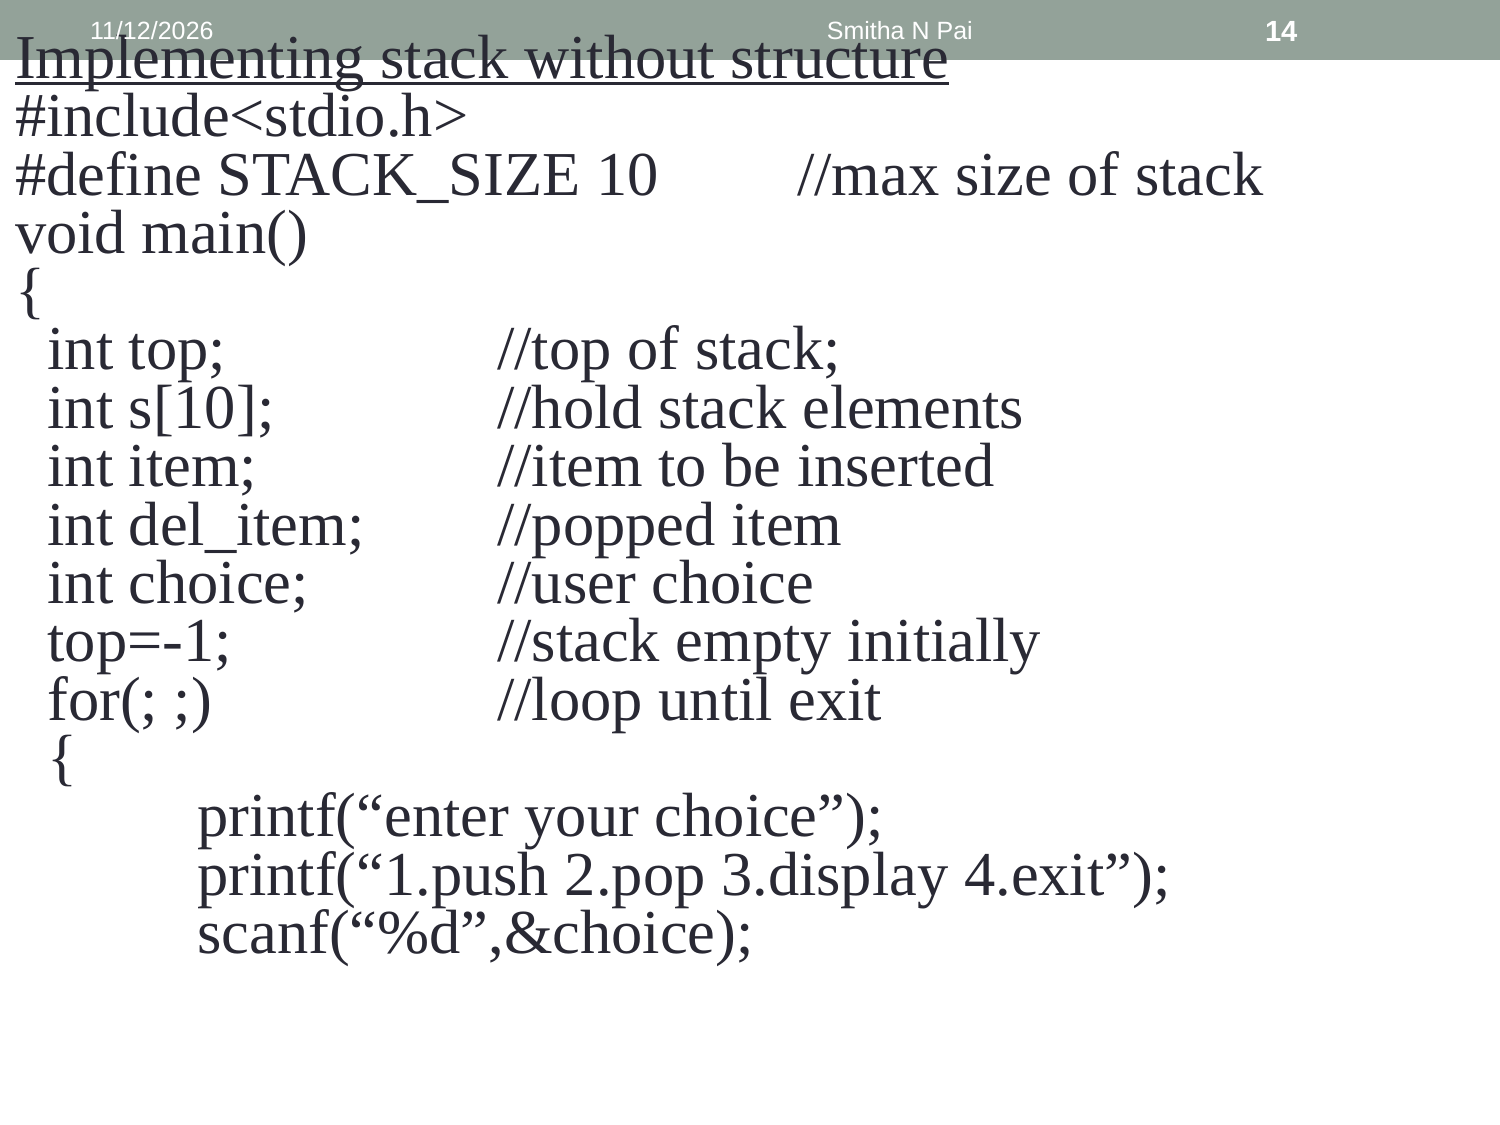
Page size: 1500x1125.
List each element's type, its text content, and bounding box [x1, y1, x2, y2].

slide_number 14 [1250, 3, 1425, 57]
list Implementing stack without structure #include<stdio.h> #define STACK_SIZE 10 //max size of stack void main() { int top; //top of stack; int s[10]; //hold stack elements int item; //item to be inserted int del_item; //popped item int choice; //user choice top=-1; //stack empty initially for(; ;) //loop until exit { printf(“enter your choice”); printf(“1.push 2.pop 3.display 4.exit”); scanf(“%d”,&choice); [0, 37, 1500, 1125]
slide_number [75, 3, 550, 57]
footer Smitha N Pai [562, 3, 1238, 57]
